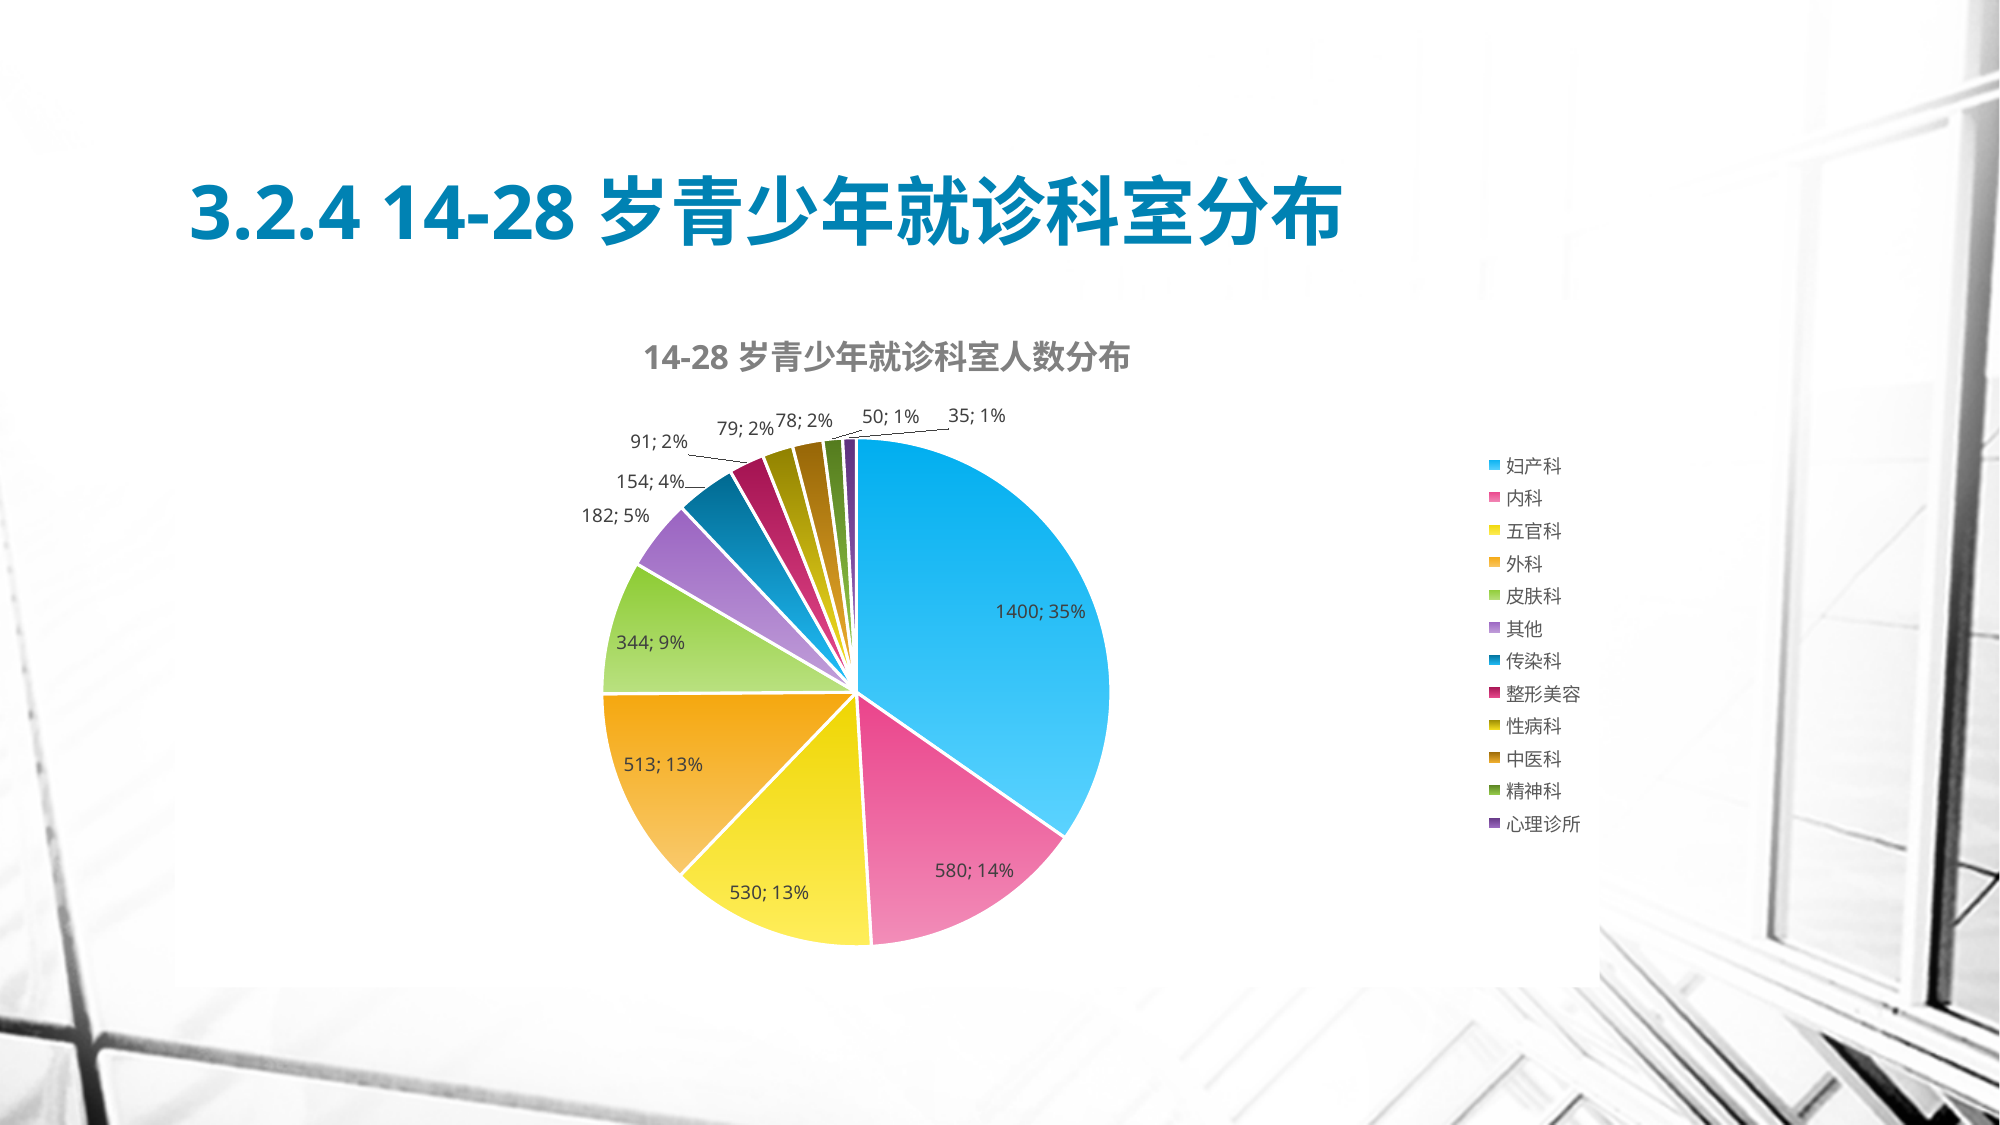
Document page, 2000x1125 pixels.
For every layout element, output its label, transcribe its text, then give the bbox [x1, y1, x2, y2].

picture [0, 0, 2000, 1125]
chart [174, 299, 1600, 988]
title 3.2.4 14-28岁青少年就诊科室分布 [174, 87, 1600, 263]
